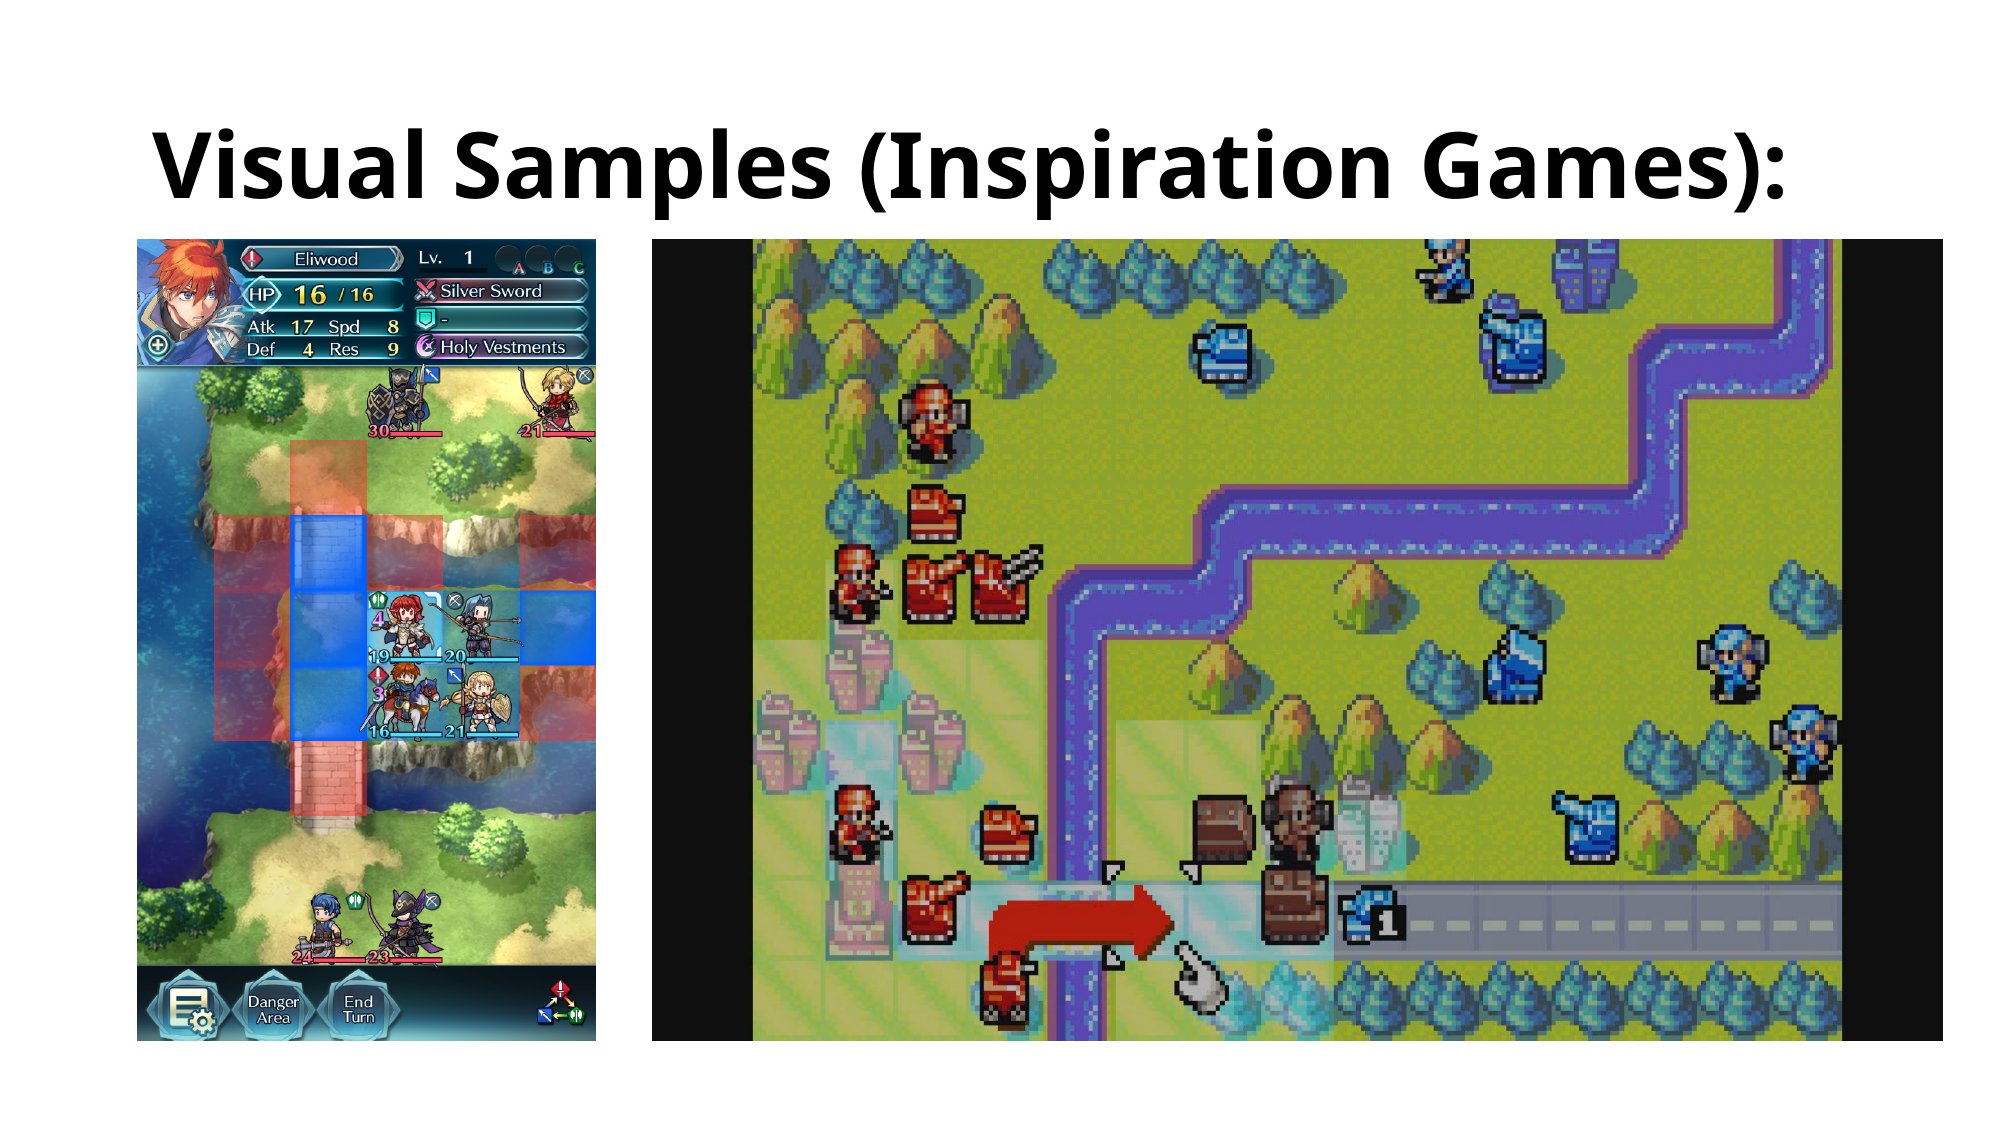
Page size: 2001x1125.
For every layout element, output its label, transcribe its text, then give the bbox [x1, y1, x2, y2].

picture [652, 239, 1943, 1041]
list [137, 239, 596, 1041]
title Visual Samples (Inspiration Games): [137, 59, 1863, 278]
